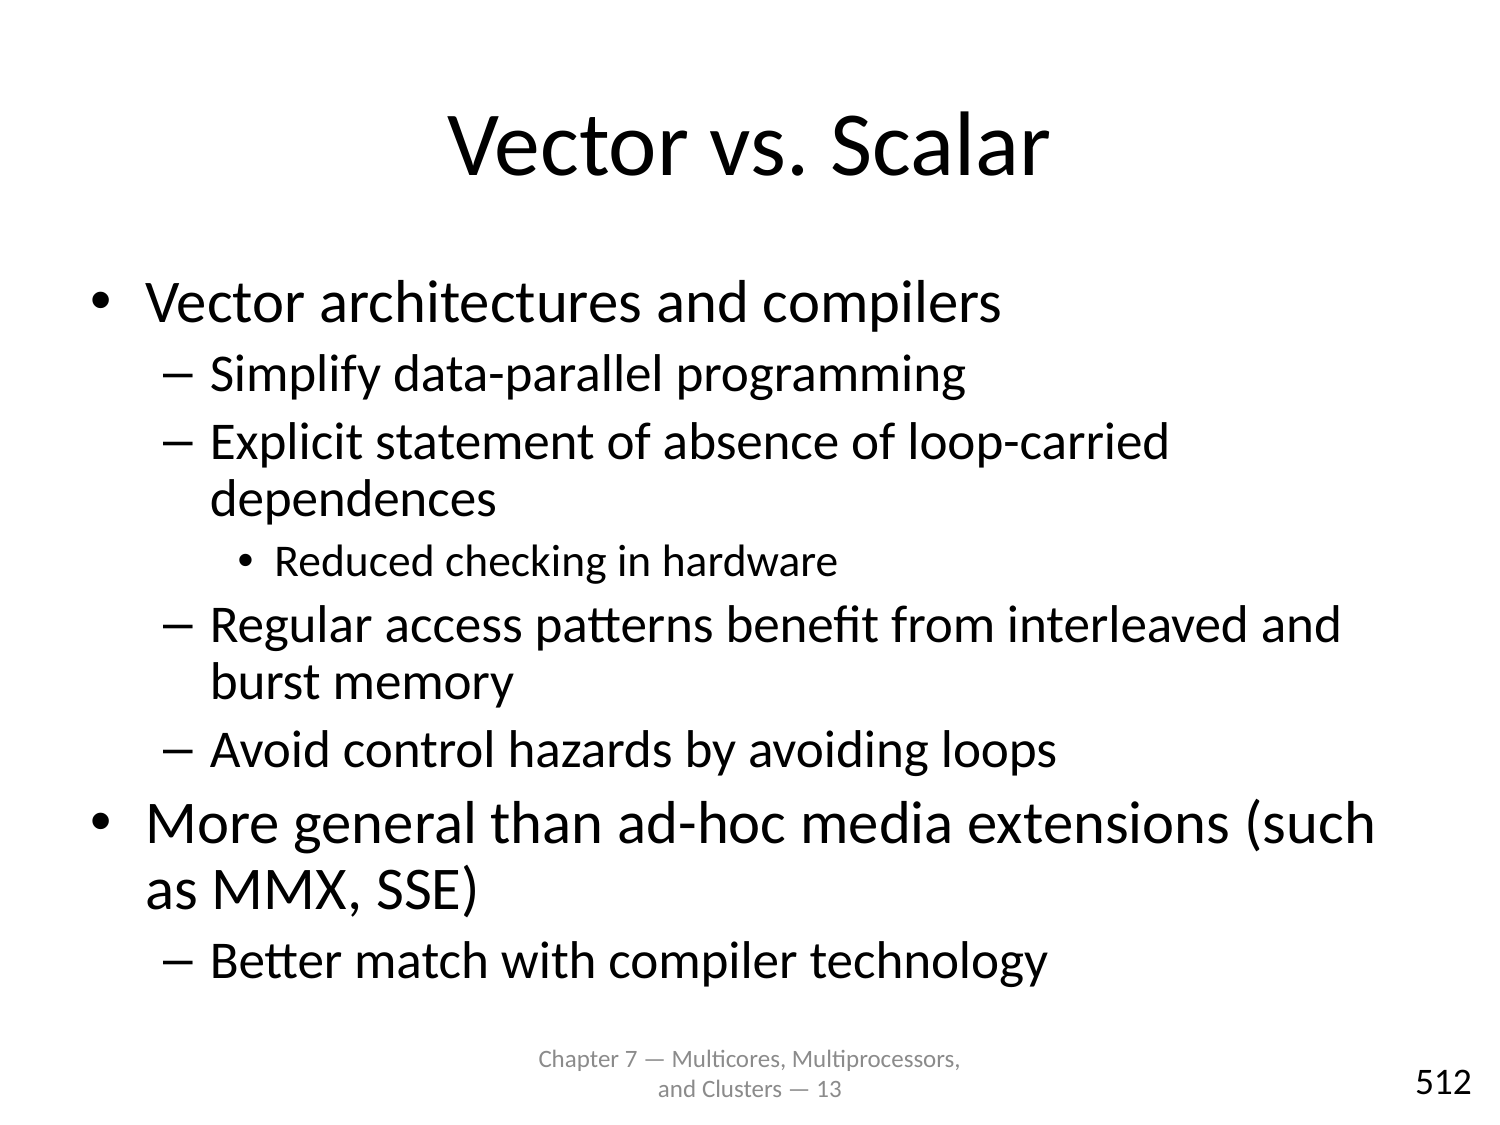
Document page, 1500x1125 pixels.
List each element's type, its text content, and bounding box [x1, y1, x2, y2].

text_box 512 [1400, 1049, 1487, 1110]
title Vector vs. Scalar [75, 45, 1425, 233]
list Vector architectures and compilers Simplify data-parallel programming Explicit statement of absence of loop-carried dependences Reduced checking in hardware Regular access patterns benefit from interleaved and burst memory Avoid control hazards by avoiding loops More general than ad-hoc media extensions (such as MMX, SSE) Better match with compiler technology [75, 262, 1425, 1005]
footer Chapter 7 — Multicores, Multiprocessors, and Clusters — 13 [512, 1042, 988, 1103]
